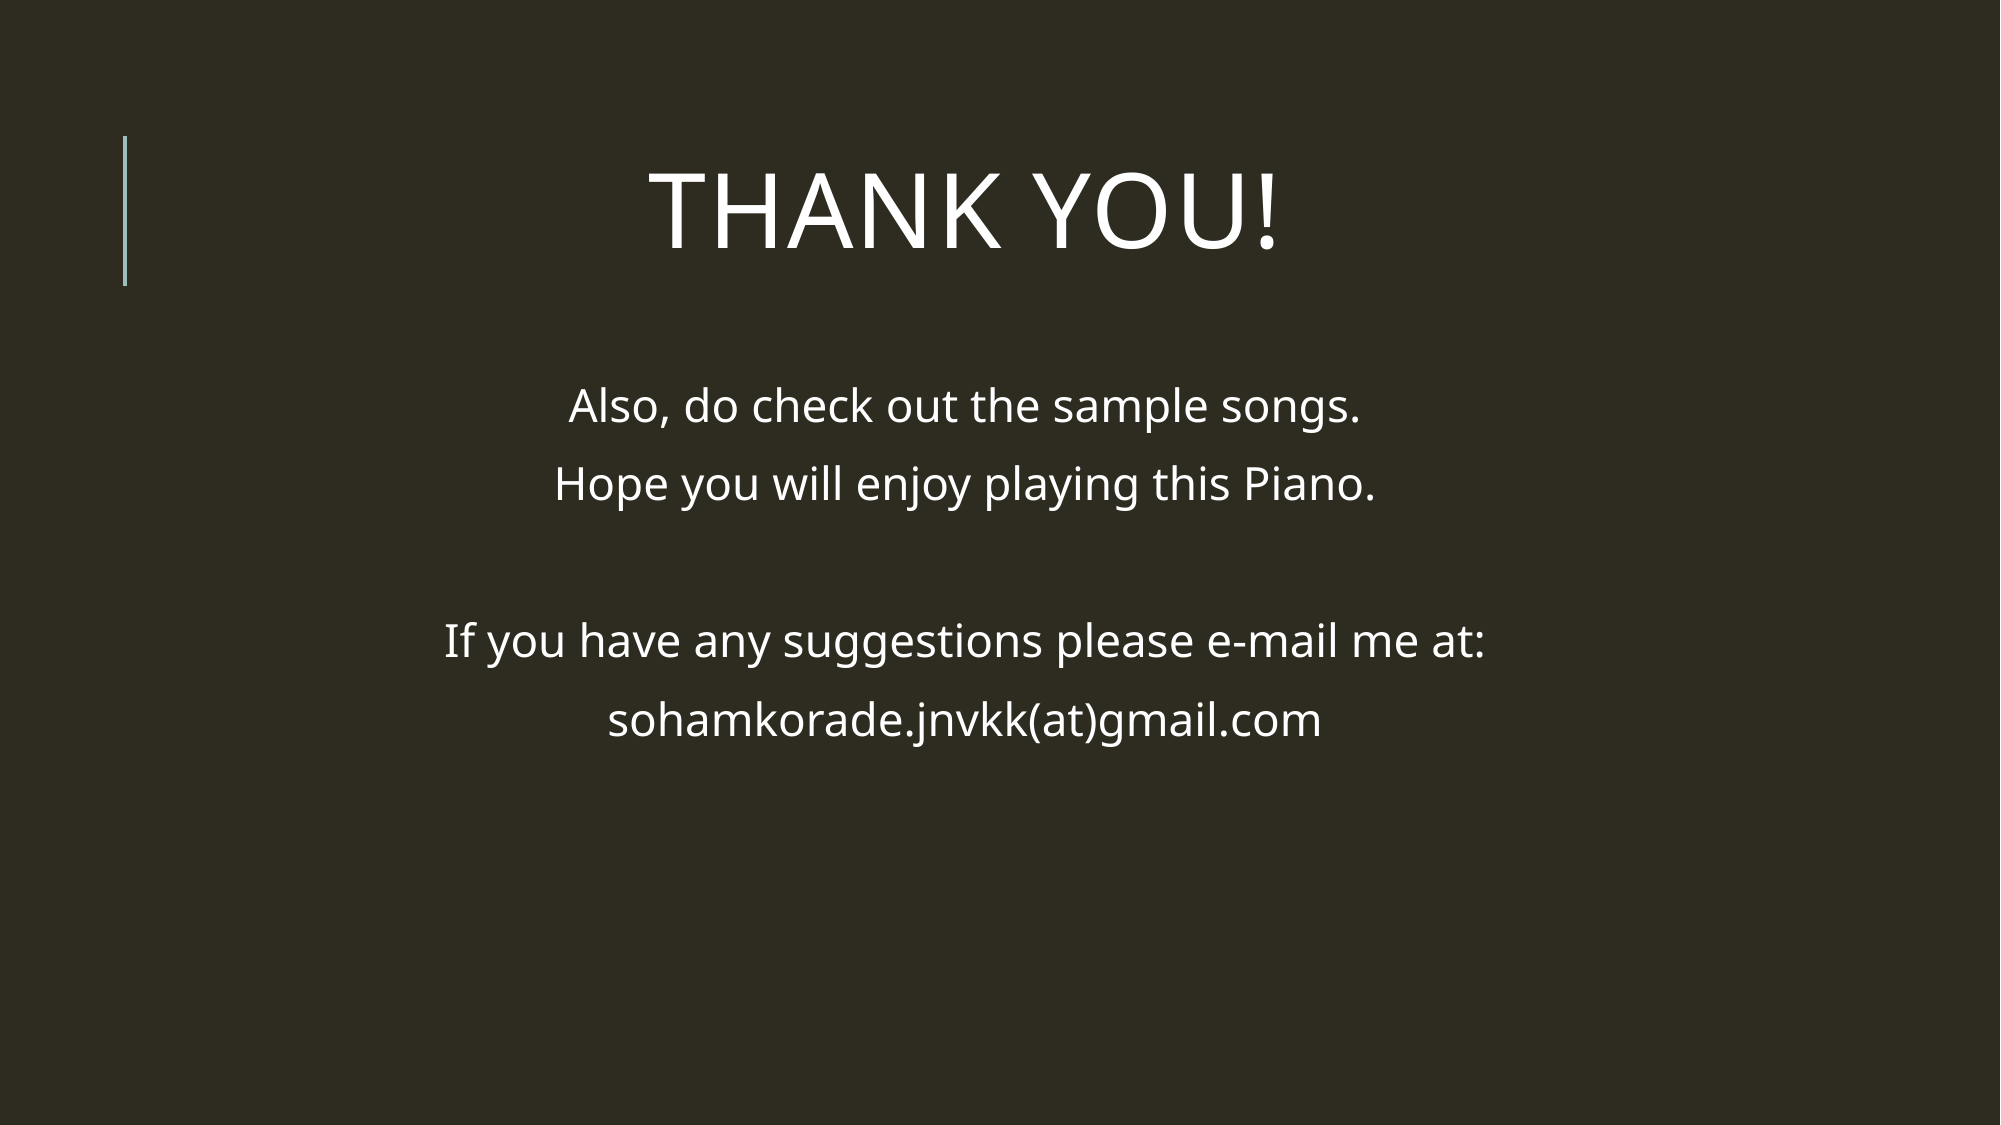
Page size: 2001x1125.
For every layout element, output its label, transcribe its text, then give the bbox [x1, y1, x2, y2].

title Thank you! [168, 96, 1763, 342]
list Also, do check out the sample songs. Hope you will enjoy playing this Piano. If you have any suggestions please e-mail me at: sohamkorade.jnvkk(at)gmail.com [168, 375, 1763, 1035]
